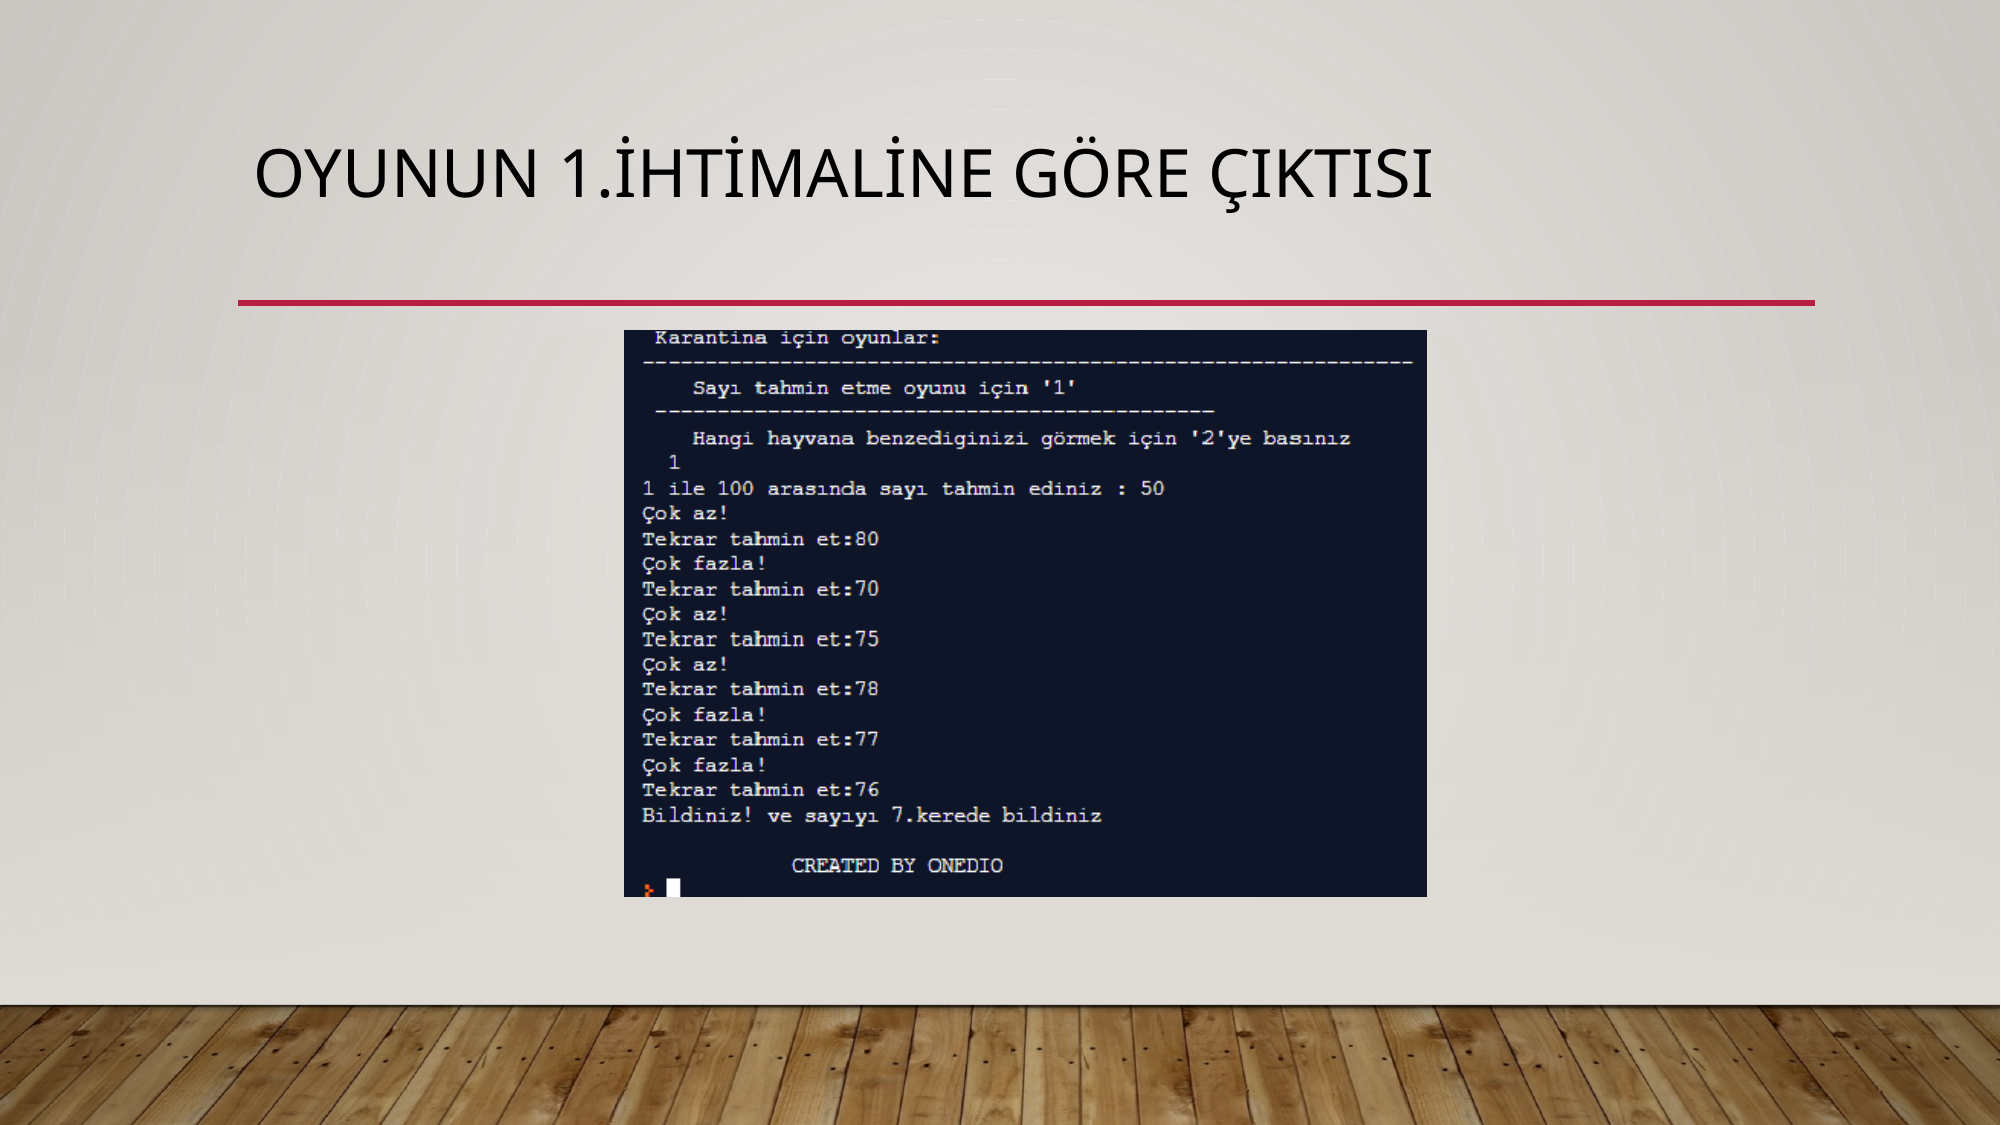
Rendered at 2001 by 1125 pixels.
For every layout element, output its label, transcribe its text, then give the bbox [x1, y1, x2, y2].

title Oyunun 1.ihtimaline göre çıktısı [238, 131, 1814, 305]
picture [0, 1005, 2000, 1125]
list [624, 330, 1428, 897]
